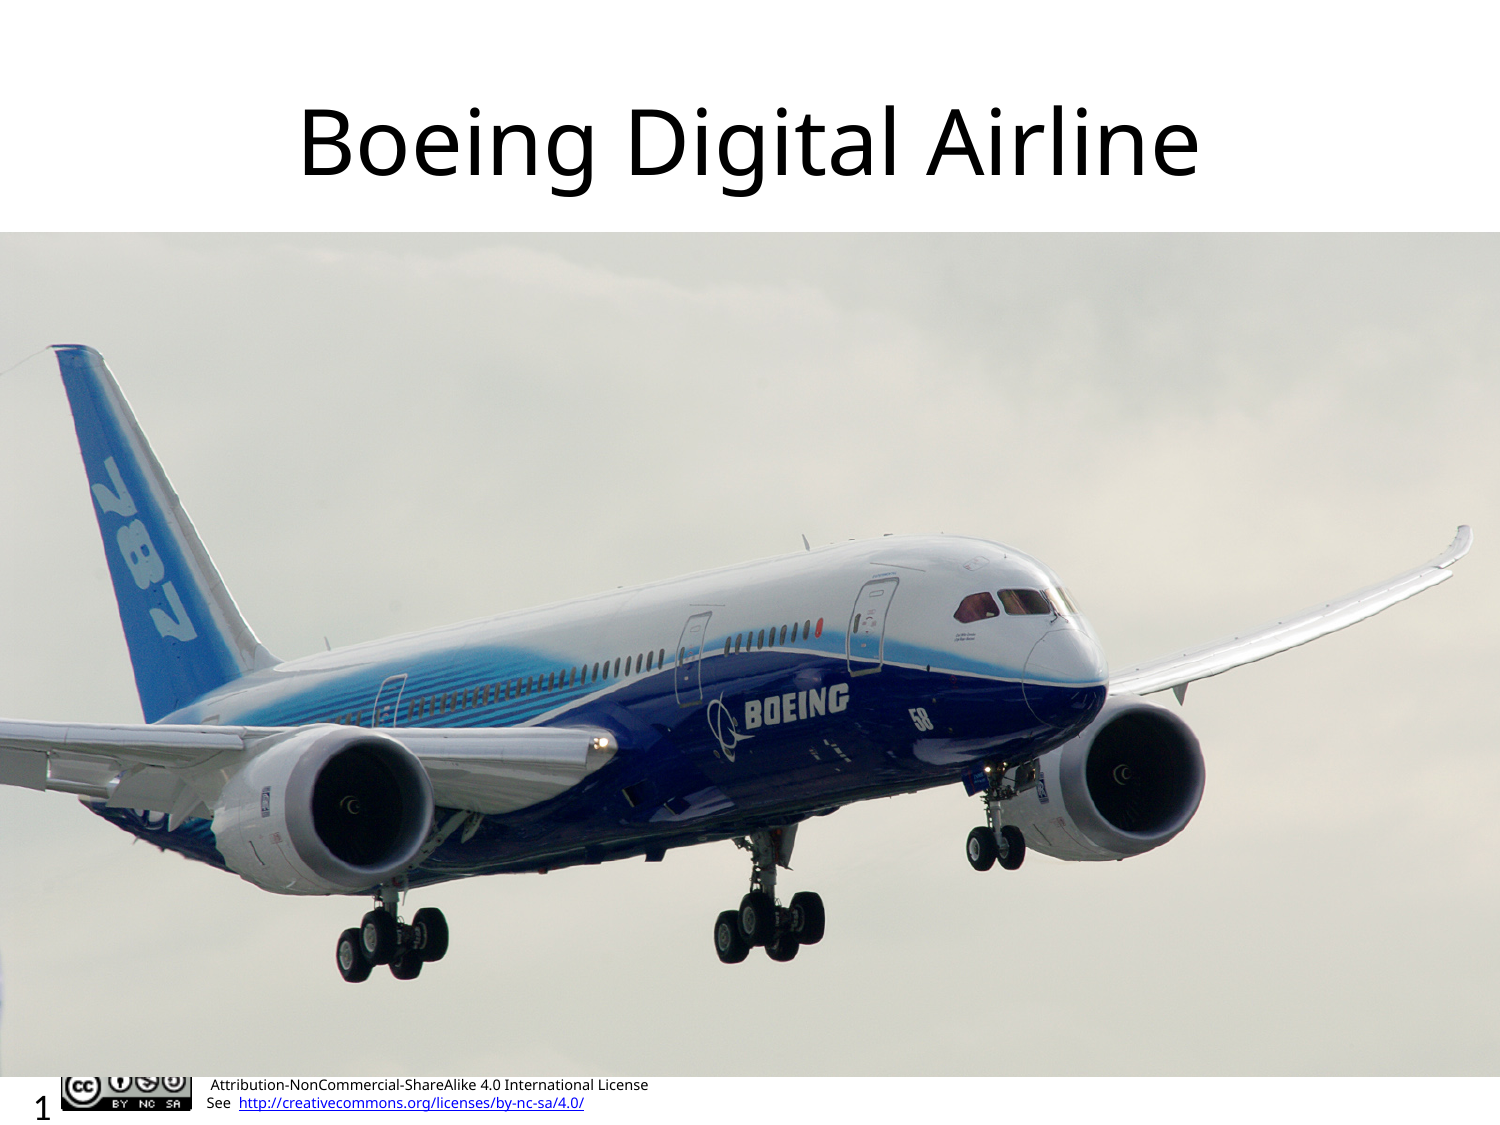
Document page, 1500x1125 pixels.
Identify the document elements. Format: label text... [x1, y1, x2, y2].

picture [0, 232, 1500, 1111]
title Boeing Digital Airline [75, 45, 1425, 230]
slide_number ‹#› [17, 1086, 58, 1119]
